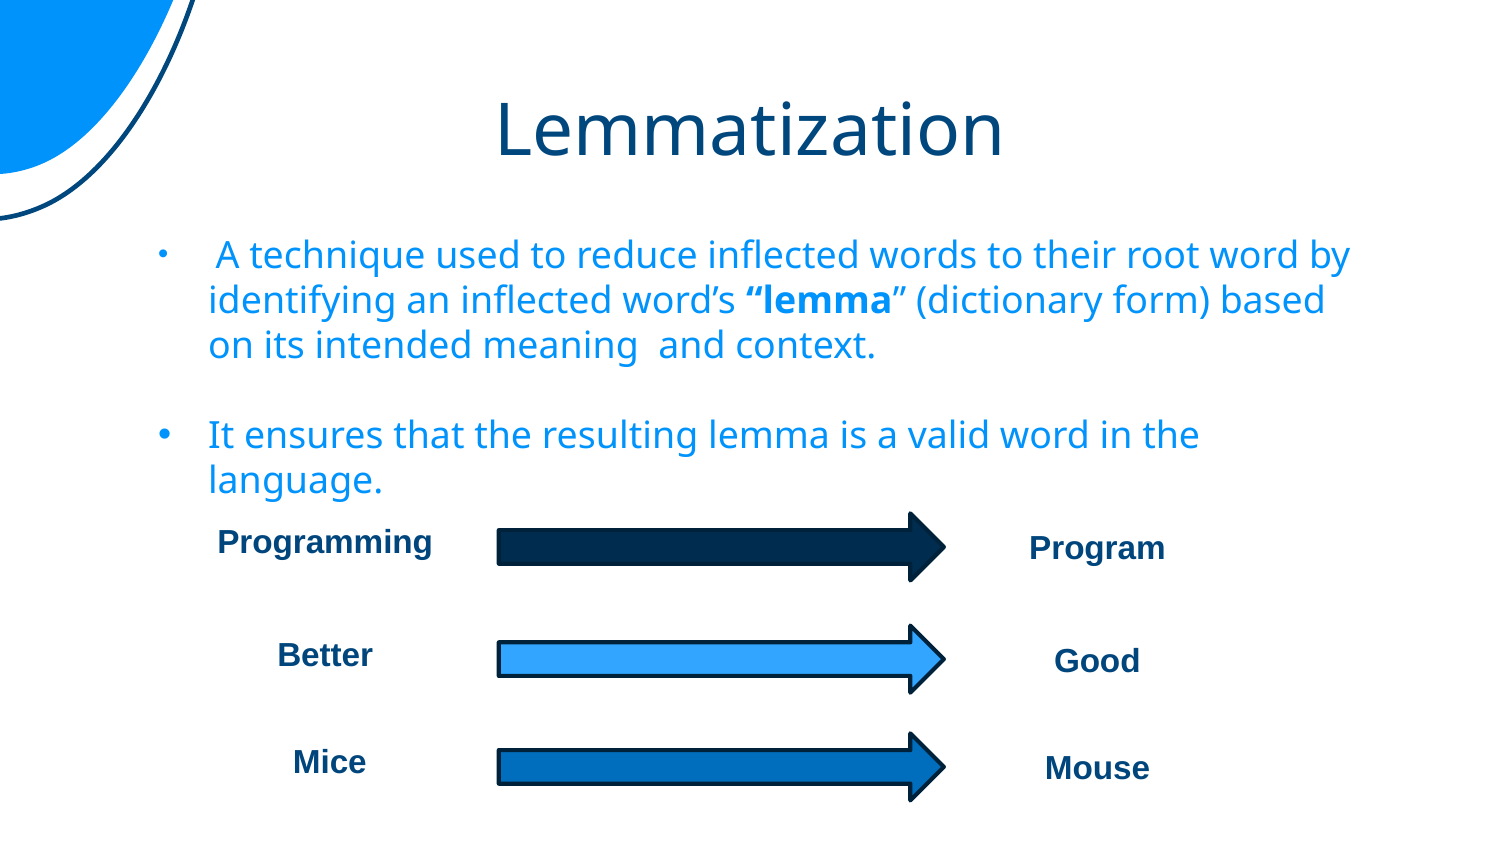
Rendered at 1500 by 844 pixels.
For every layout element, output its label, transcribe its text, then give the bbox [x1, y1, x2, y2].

text_box Better [188, 625, 471, 681]
text_box Mouse [956, 739, 1239, 794]
subtitle A technique used to reduce inflected words to their root word by identifying an inflected word’s “lemma” (dictionary form) based on its intended meaning and context. It ensures that the resulting lemma is a valid word in the language. [118, 216, 1382, 756]
text_box [496, 623, 946, 695]
text_box Good [956, 631, 1239, 686]
text_box [496, 731, 946, 803]
text_box Programming [188, 513, 471, 568]
text_box Program [956, 519, 1239, 574]
text_box [496, 511, 946, 583]
text_box Mice [188, 733, 471, 788]
title Lemmatization [188, 82, 1311, 171]
